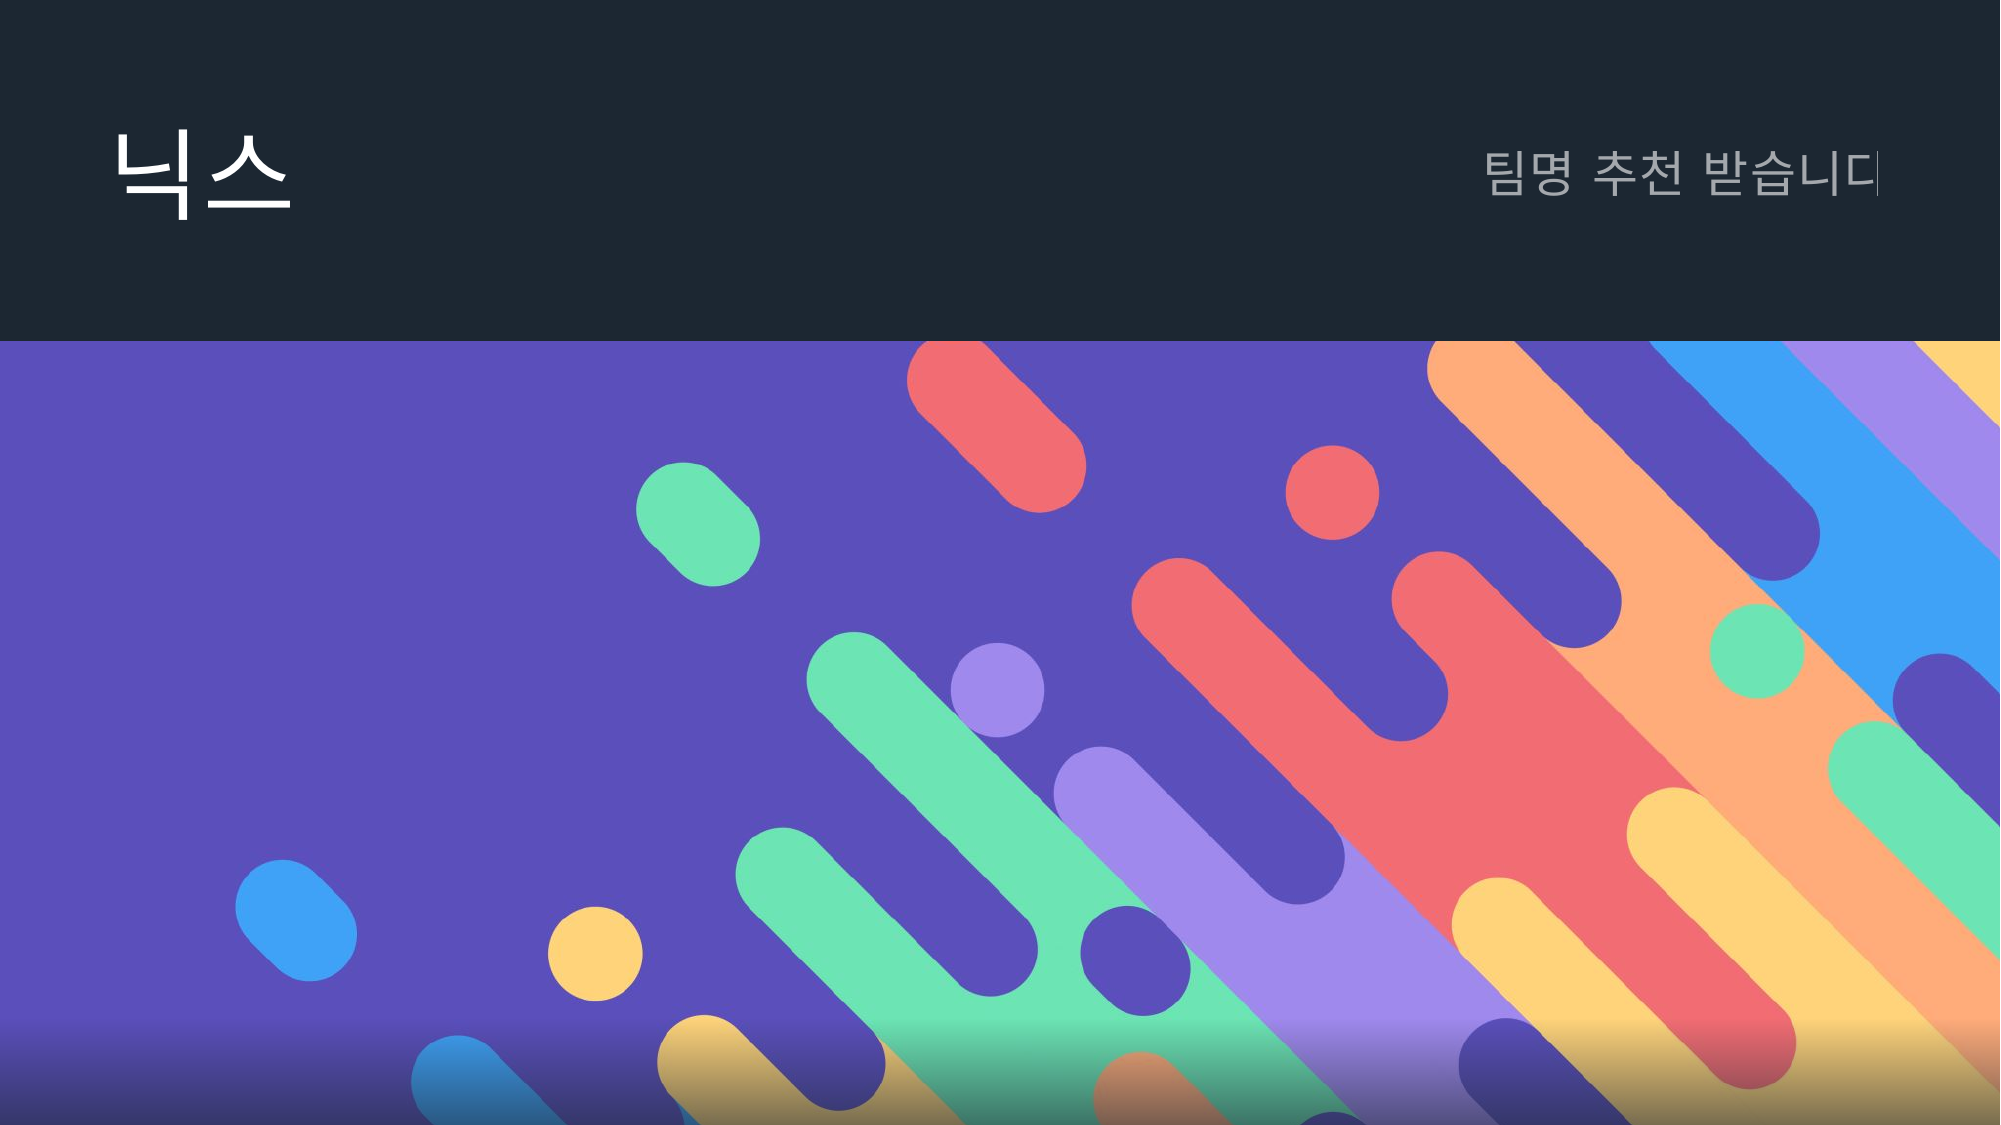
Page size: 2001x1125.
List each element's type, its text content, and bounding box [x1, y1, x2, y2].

text_box [0, 0, 2000, 341]
picture [0, 341, 2000, 1125]
subtitle 팀명 추천 받습니다 [1171, 90, 1910, 252]
title 닉스 [90, 90, 1136, 252]
